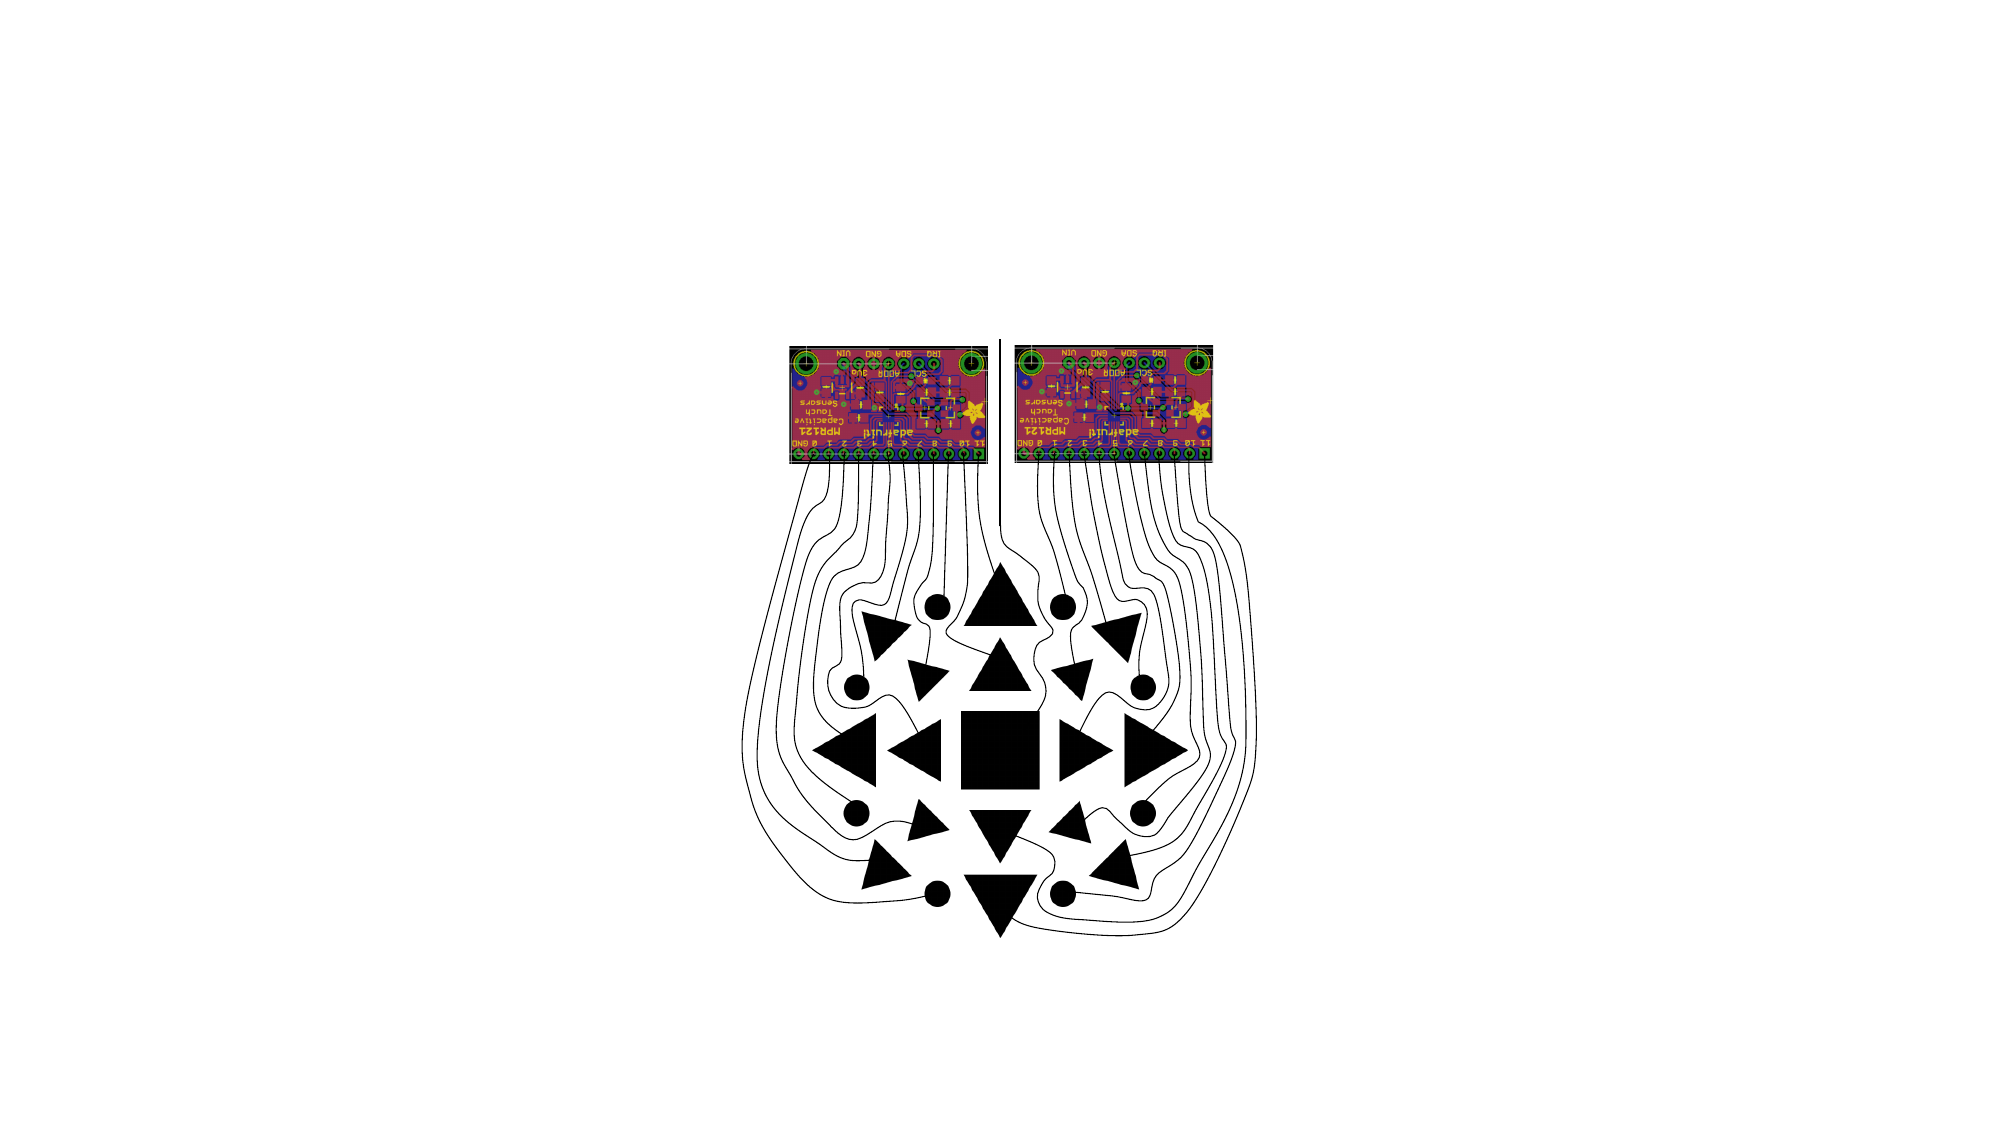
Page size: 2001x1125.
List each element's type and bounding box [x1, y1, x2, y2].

text_box [1068, 463, 1091, 562]
text_box [1052, 463, 1072, 562]
picture [812, 562, 1188, 938]
text_box [825, 464, 842, 550]
text_box [741, 464, 845, 891]
text_box [884, 464, 901, 562]
text_box [894, 464, 909, 562]
text_box [1036, 463, 1060, 562]
text_box [838, 464, 866, 562]
text_box [1138, 463, 1191, 562]
text_box [902, 464, 922, 562]
text_box [962, 464, 979, 562]
text_box [1128, 463, 1137, 524]
text_box [856, 464, 860, 522]
text_box [999, 524, 1030, 562]
text_box [1090, 463, 1121, 562]
text_box [1158, 463, 1177, 518]
text_box [864, 464, 874, 558]
picture [1014, 345, 1214, 463]
text_box [928, 464, 935, 562]
text_box [1114, 463, 1130, 552]
text_box [944, 464, 950, 562]
text_box [1151, 463, 1164, 533]
text_box [1084, 463, 1095, 520]
text_box [976, 464, 994, 562]
text_box [1125, 463, 1153, 562]
text_box [1157, 463, 1258, 913]
picture [789, 345, 988, 464]
